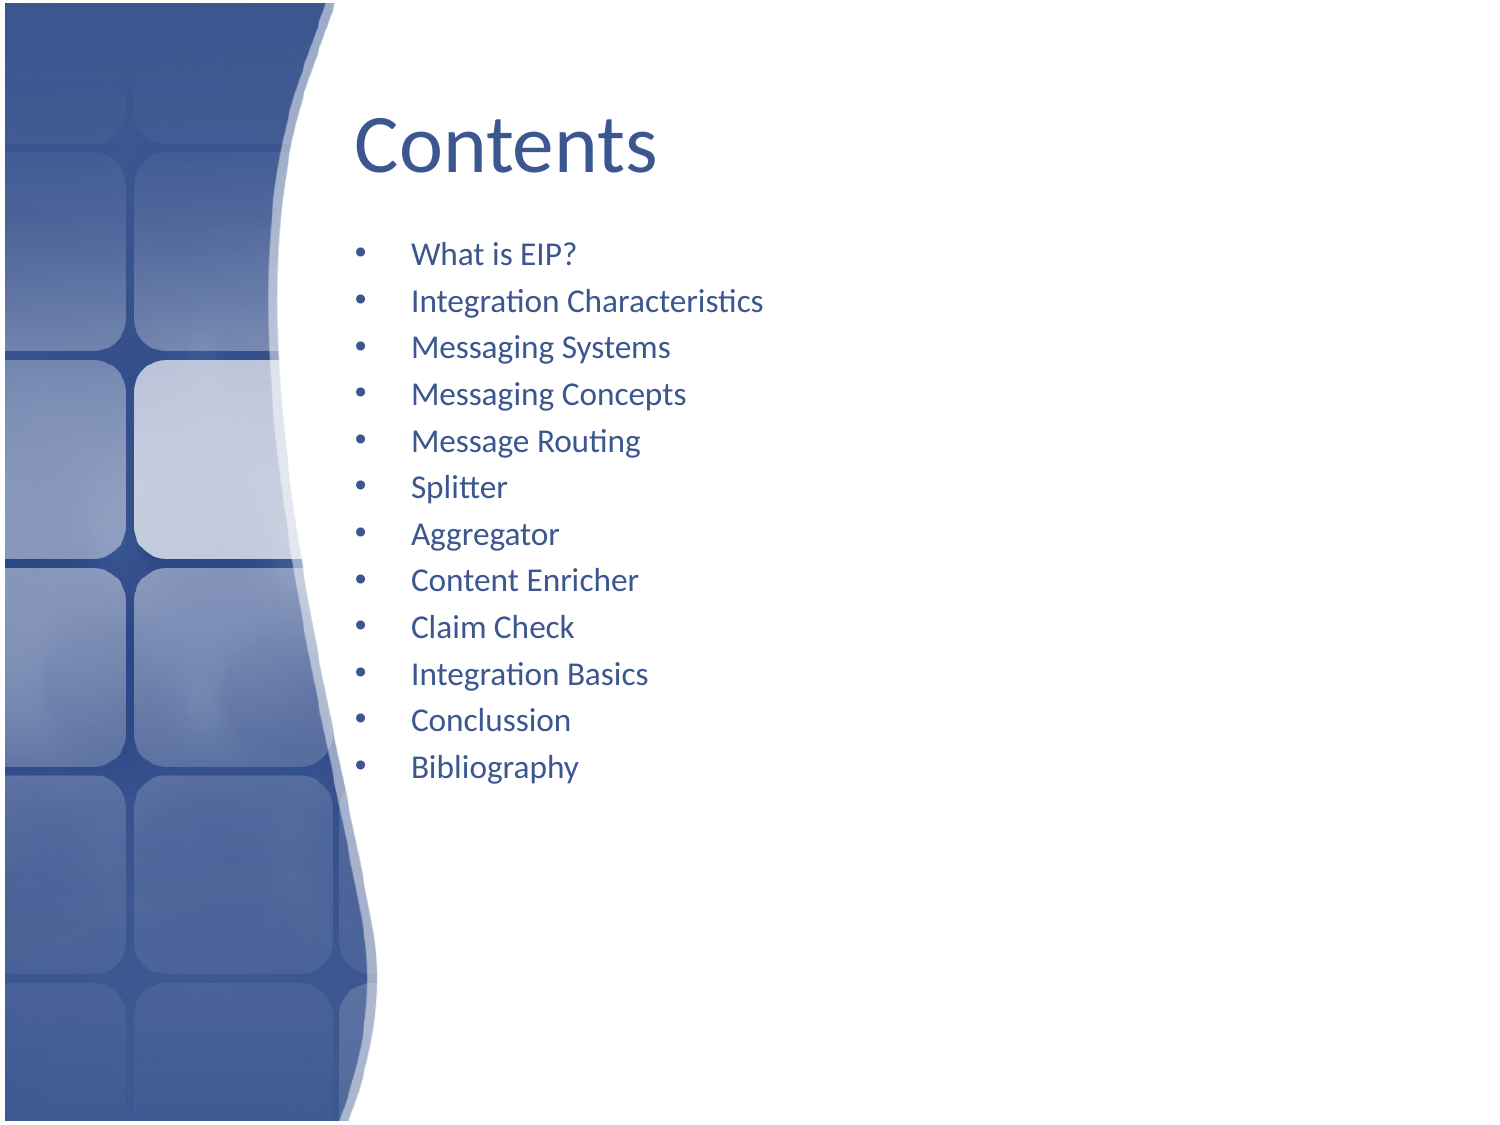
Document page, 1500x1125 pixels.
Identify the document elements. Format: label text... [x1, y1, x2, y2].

title Contents [339, 44, 1426, 224]
picture [0, 0, 1500, 1125]
list What is EIP? Integration Characteristics Messaging Systems Messaging Concepts Message Routing Splitter Aggregator Content Enricher Claim Check Integration Basics Conclussion Bibliography [339, 224, 1426, 1051]
